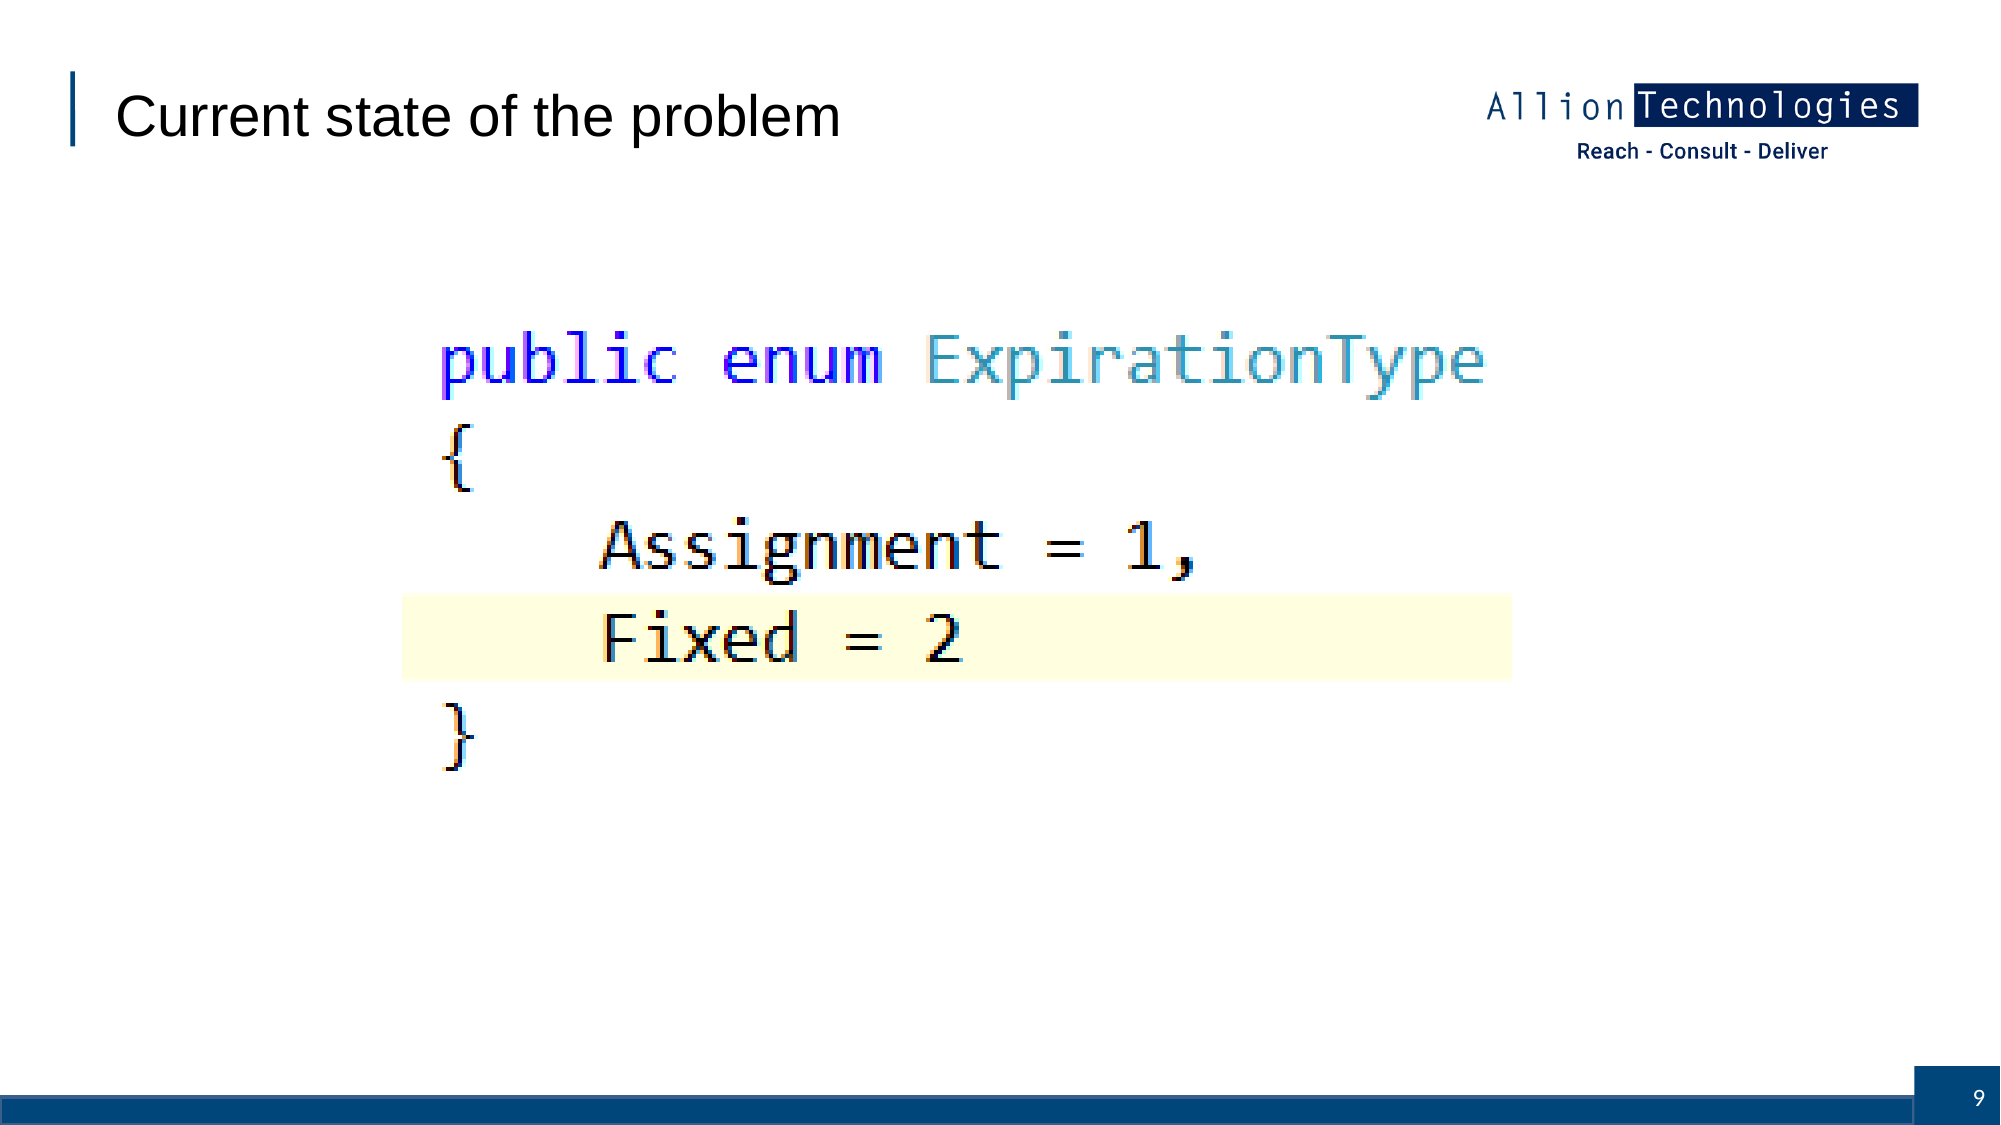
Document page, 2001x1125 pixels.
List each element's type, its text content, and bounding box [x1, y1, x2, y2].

text_box 9 [1914, 1066, 2000, 1125]
text_box [0, 1095, 1914, 1125]
text_box Current state of the problem [100, 71, 1498, 202]
picture [402, 299, 1512, 800]
picture [1463, 60, 1942, 178]
